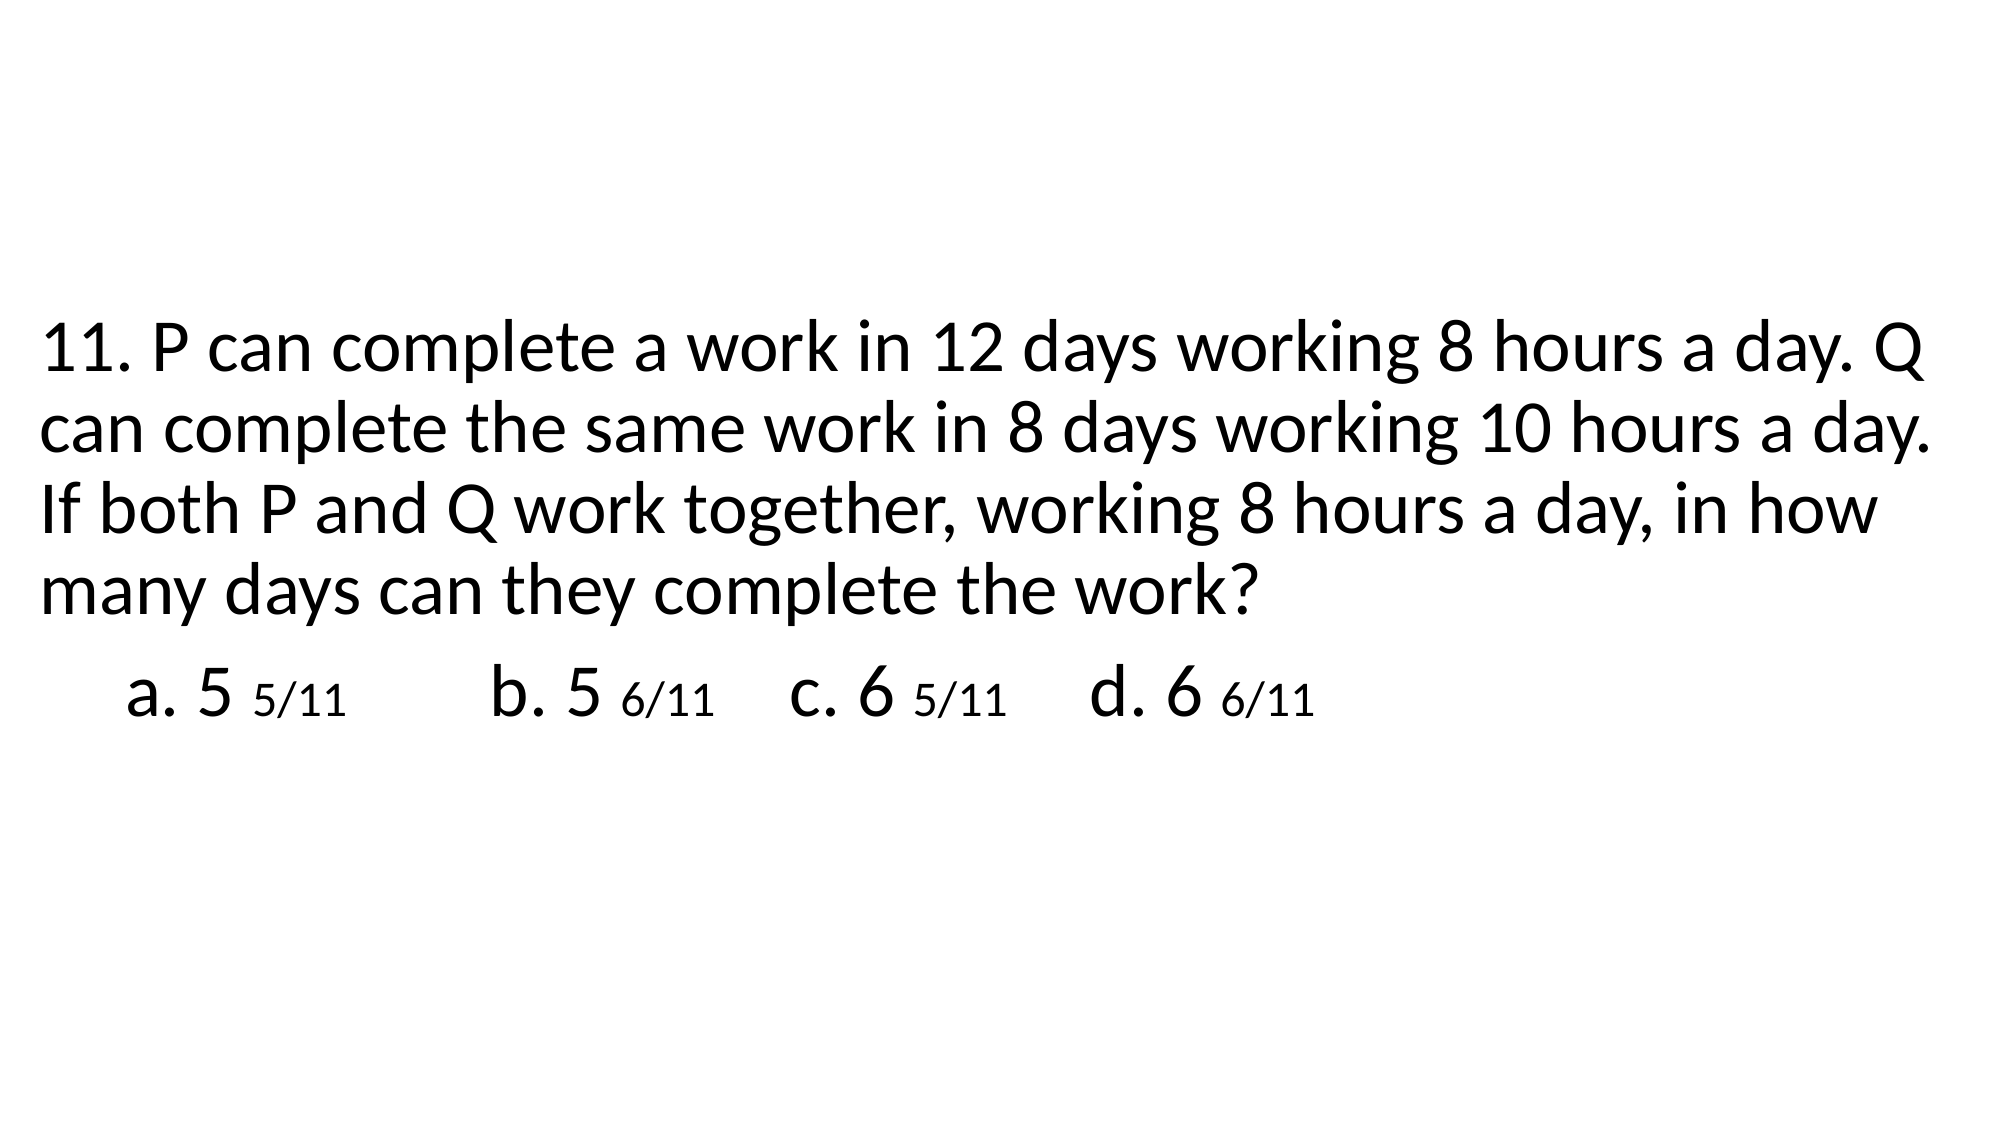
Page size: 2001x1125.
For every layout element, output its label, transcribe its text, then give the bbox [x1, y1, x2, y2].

list 11. P can complete a work in 12 days working 8 hours a day. Q can complete the same work in 8 days working 10 hours a day. If both P and Q work together, working 8 hours a day, in how many days can they complete the work? a. 5 5/11 b. 5 6/11 c. 6 5/11 d. 6 6/11 [24, 299, 1984, 1014]
